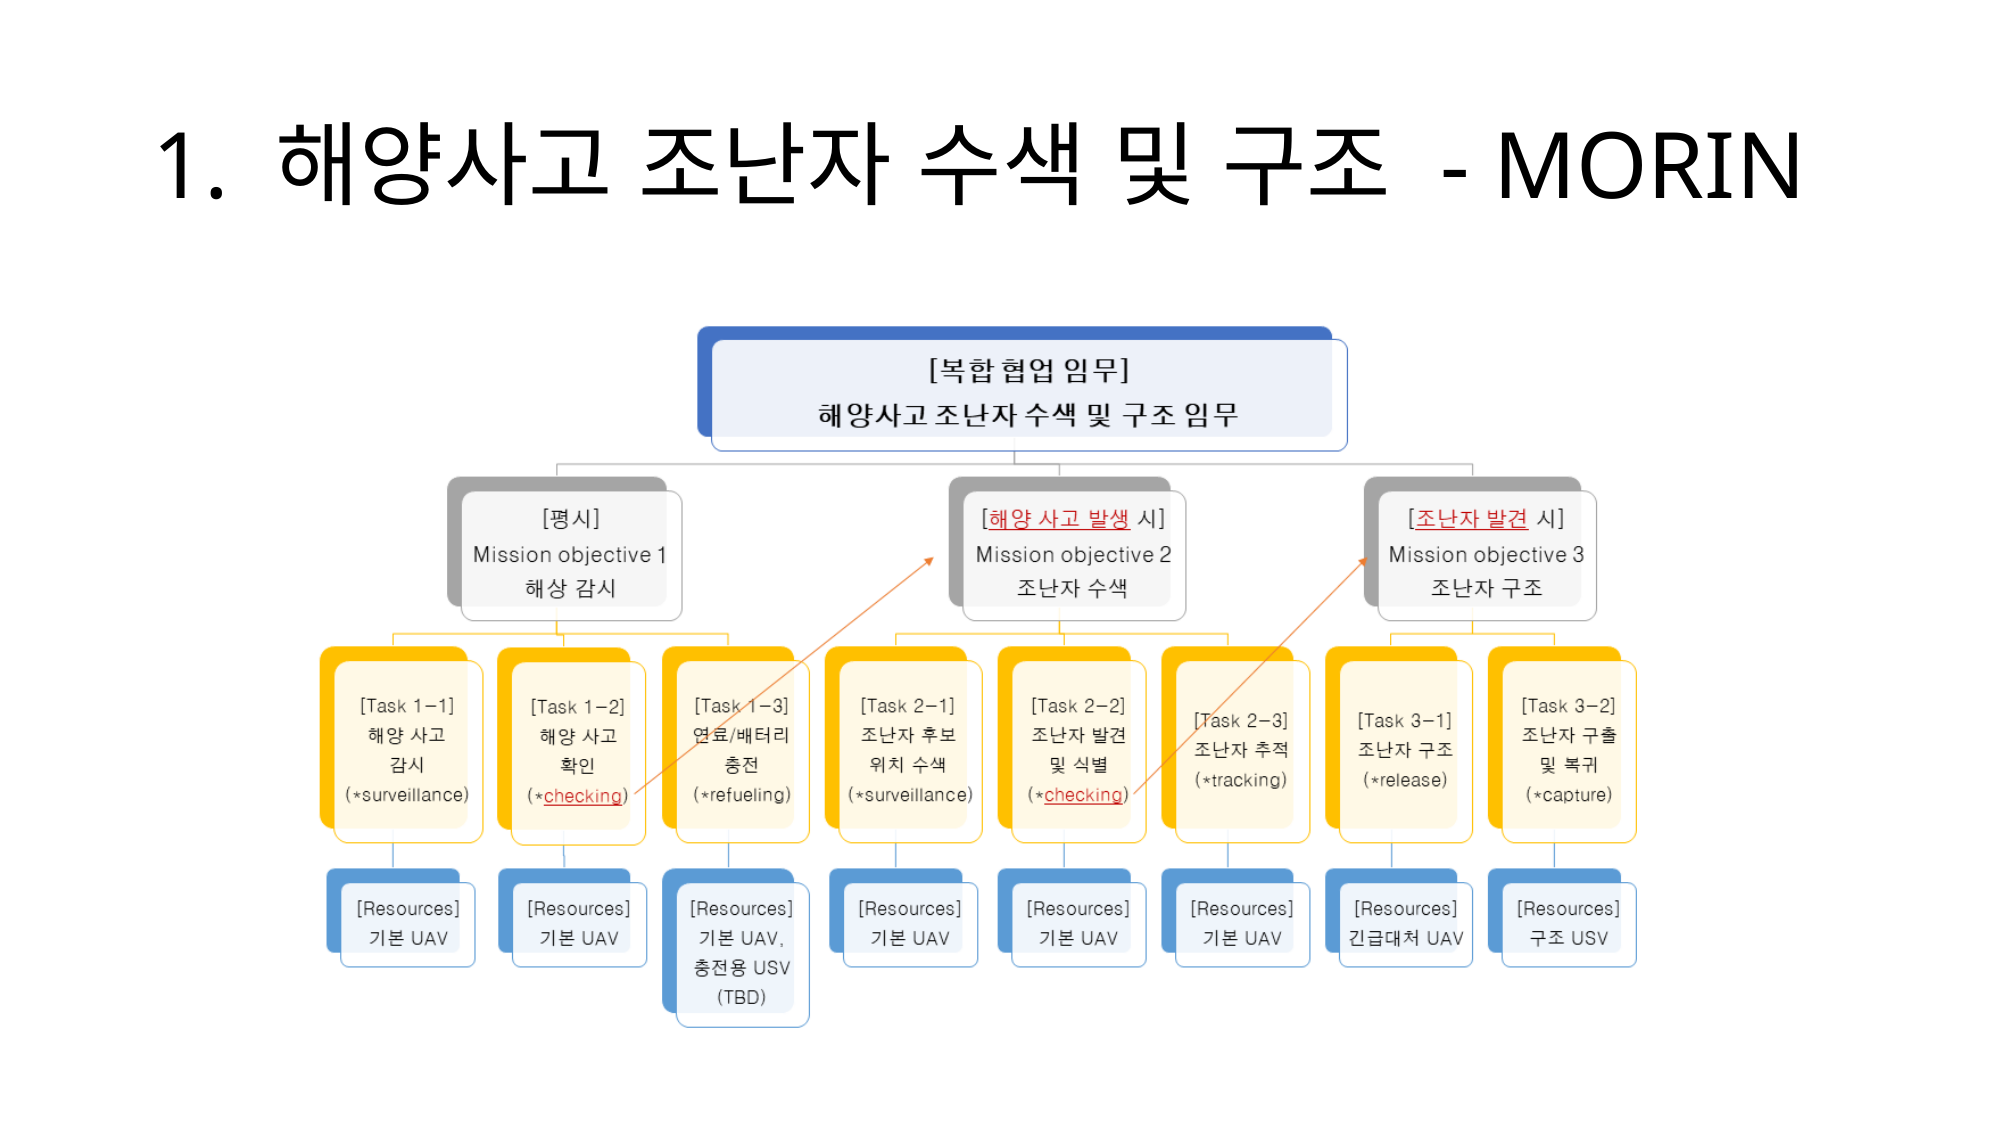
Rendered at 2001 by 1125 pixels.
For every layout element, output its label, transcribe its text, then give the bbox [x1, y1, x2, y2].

title 1. 해양사고 조난자 수색 및 구조 - MORIN [137, 59, 1863, 278]
picture [272, 318, 1728, 1036]
